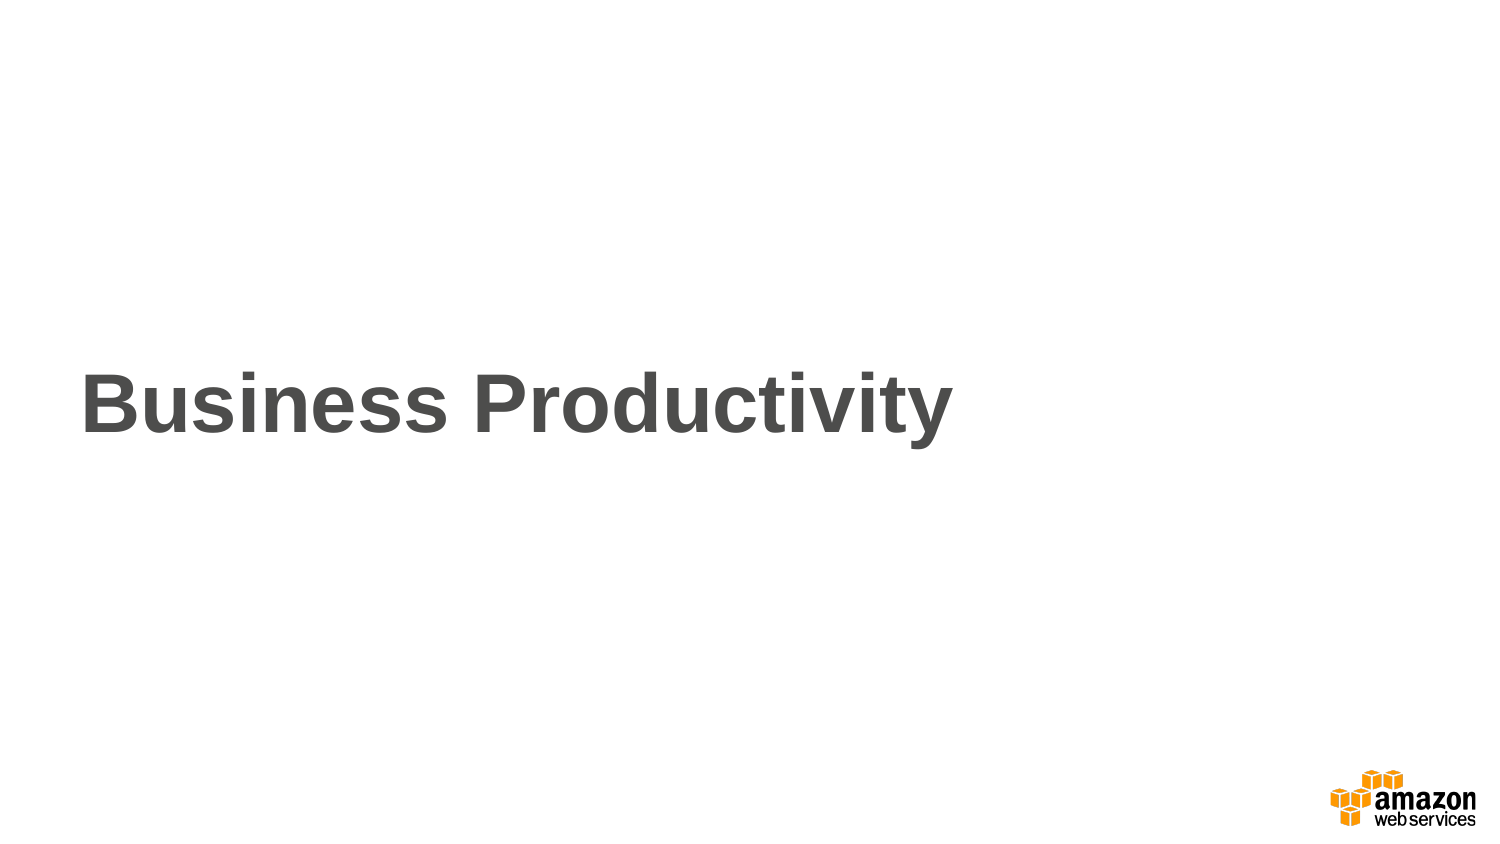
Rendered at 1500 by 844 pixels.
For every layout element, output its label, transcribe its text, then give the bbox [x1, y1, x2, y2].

title Business Productivity [65, 323, 1340, 476]
